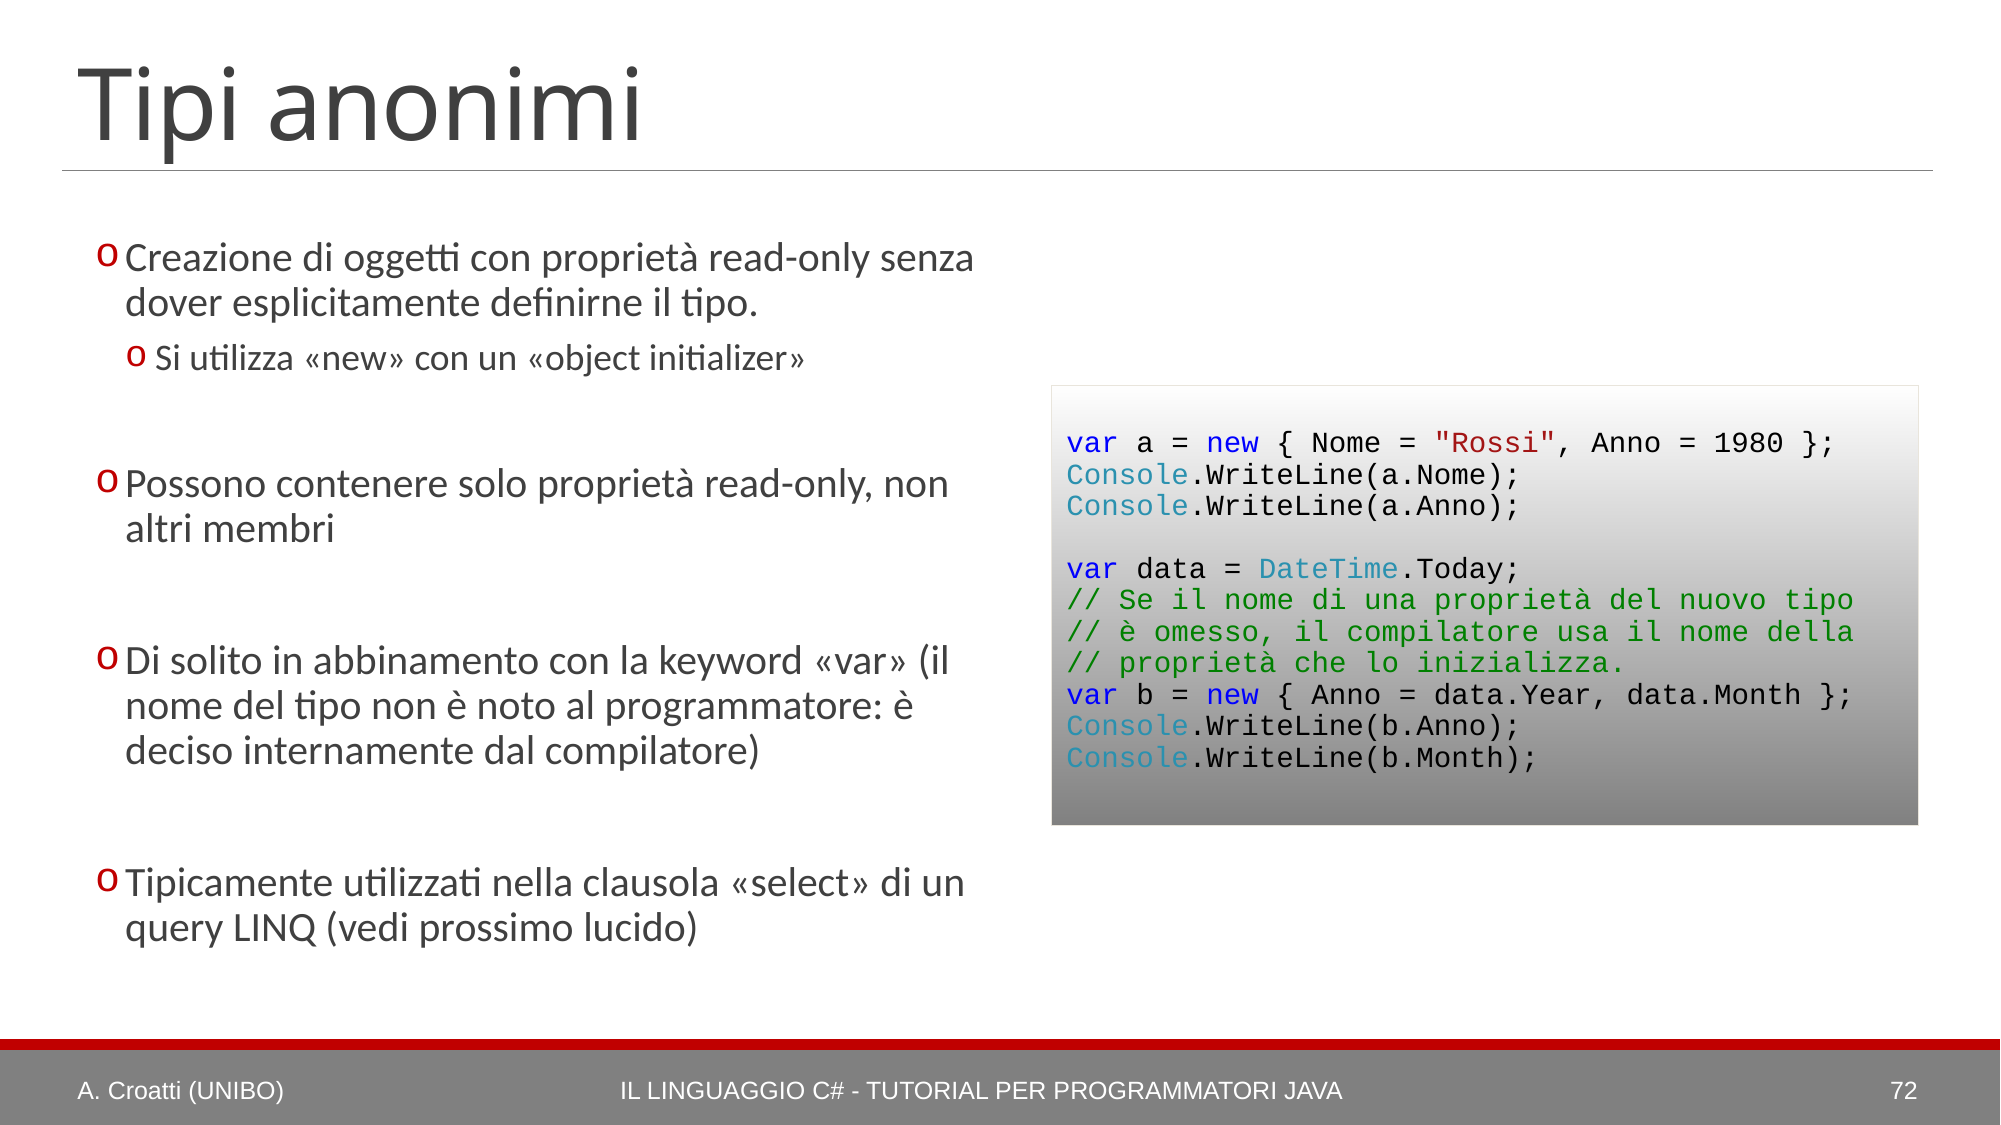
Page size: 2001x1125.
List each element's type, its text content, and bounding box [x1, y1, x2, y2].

list Creazione di oggetti con proprietà read-only senza dover esplicitamente definirne il tipo. Si utilizza «new» con un «object initializer» Possono contenere solo proprietà read-only, non altri membri Di solito in abbinamento con la keyword «var» (il nome del tipo non è noto al programmatore: è deciso internamente dal compilatore) Tipicamente utilizzati nella clausola «select» di un query LINQ (vedi prossimo lucido) [62, 187, 998, 999]
text_box var a = new { Nome = "Rossi", Anno = 1980 }; Console.WriteLine(a.Nome); Console.WriteLine(a.Anno); var data = DateTime.Today; // Se il nome di una proprietà del nuovo tipo // è omesso, il compilatore usa il nome della // proprietà che lo inizializza. var b = new { Anno = data.Year, data.Month }; Console.WriteLine(b.Anno); Console.WriteLine(b.Month); [1051, 385, 1919, 826]
slide_number 72 [1624, 1059, 1933, 1120]
slide_number A. Croatti (UNIBO) [62, 1059, 339, 1120]
footer Il Linguaggio C# - Tutorial per Programmatori Java [339, 1059, 1624, 1120]
title Tipi anonimi [62, 47, 1933, 169]
